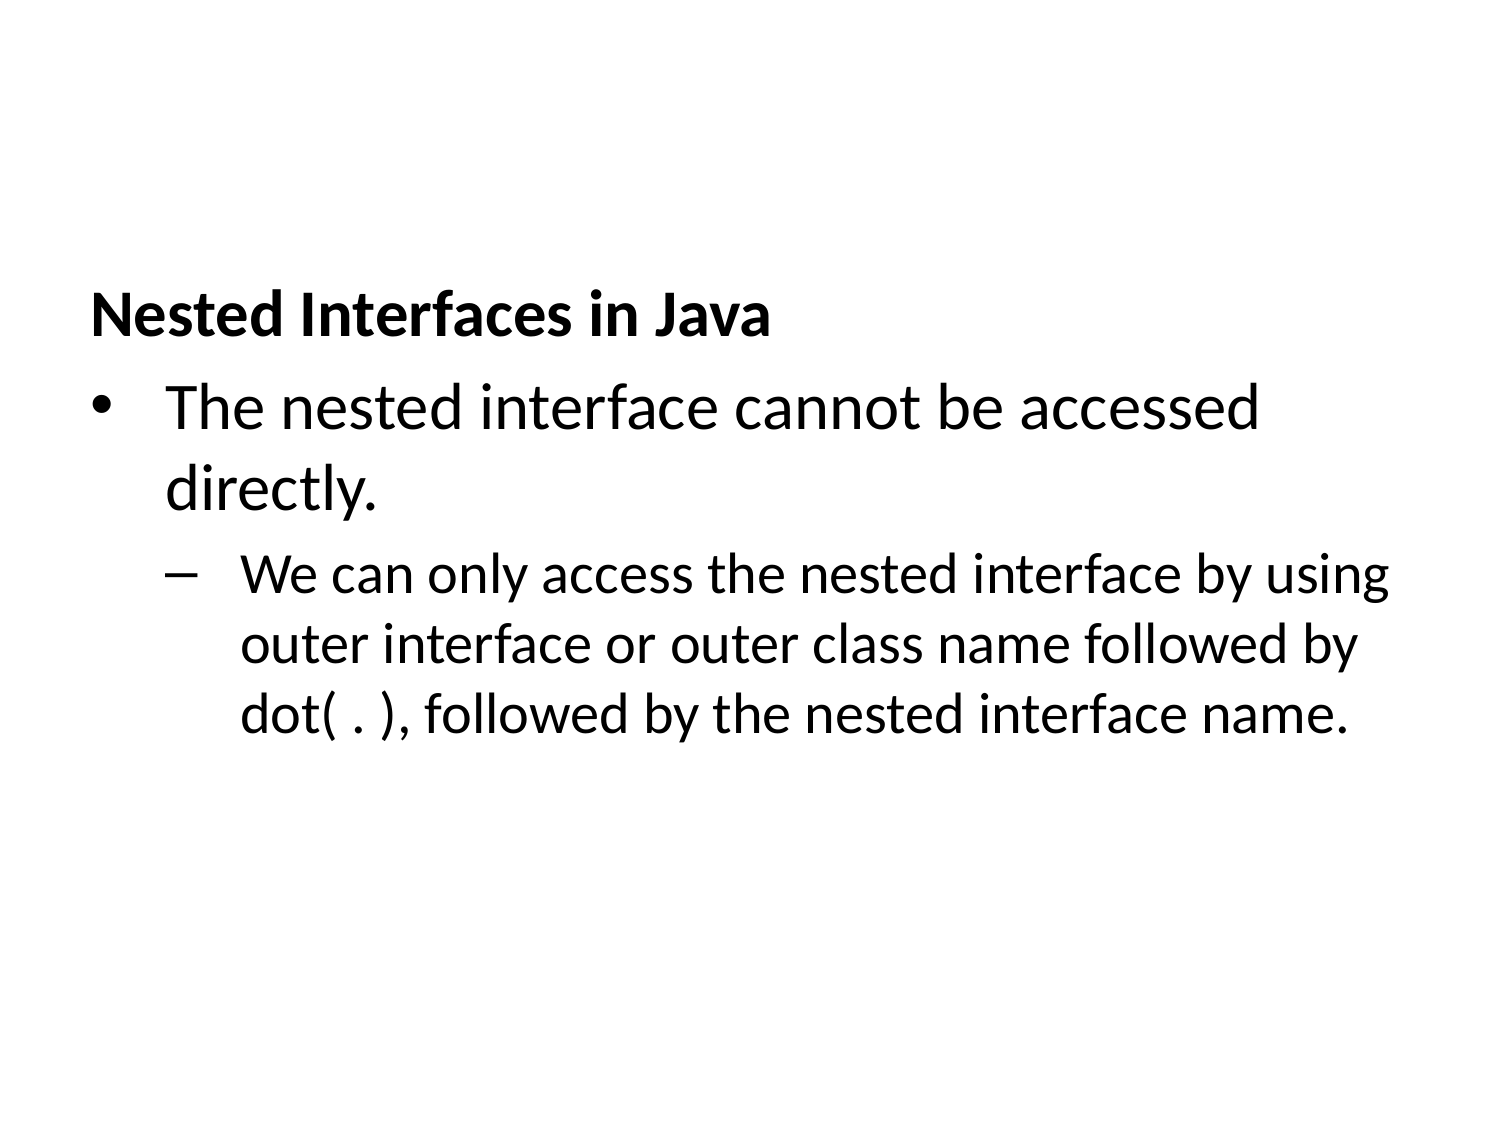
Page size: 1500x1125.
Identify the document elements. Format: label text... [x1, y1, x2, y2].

list Nested Interfaces in Java The nested interface cannot be accessed directly. We can only access the nested interface by using outer interface or outer class name followed by dot( . ), followed by the nested interface name. [75, 262, 1425, 1005]
